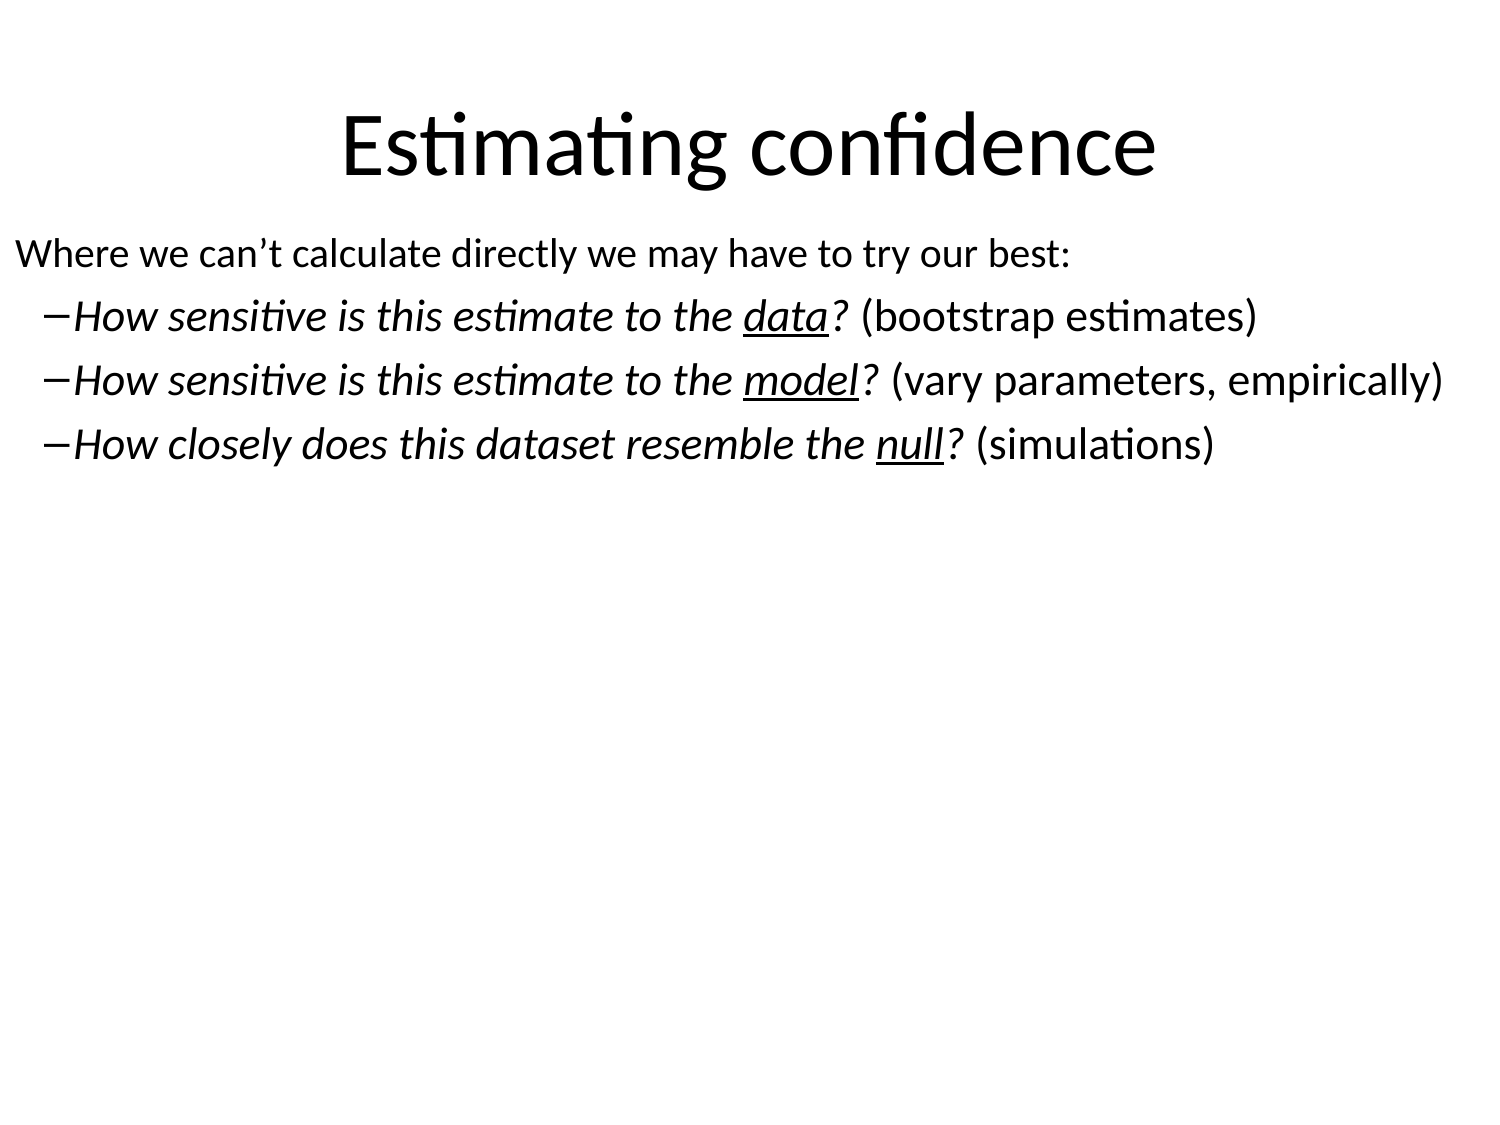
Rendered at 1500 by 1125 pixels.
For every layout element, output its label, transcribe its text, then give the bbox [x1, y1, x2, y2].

list Where we can’t calculate directly we may have to try our best: How sensitive is this estimate to the data? (bootstrap estimates) How sensitive is this estimate to the model? (vary parameters, empirically) How closely does this dataset resemble the null? (simulations) [0, 218, 1500, 725]
title Estimating confidence [75, 45, 1425, 218]
